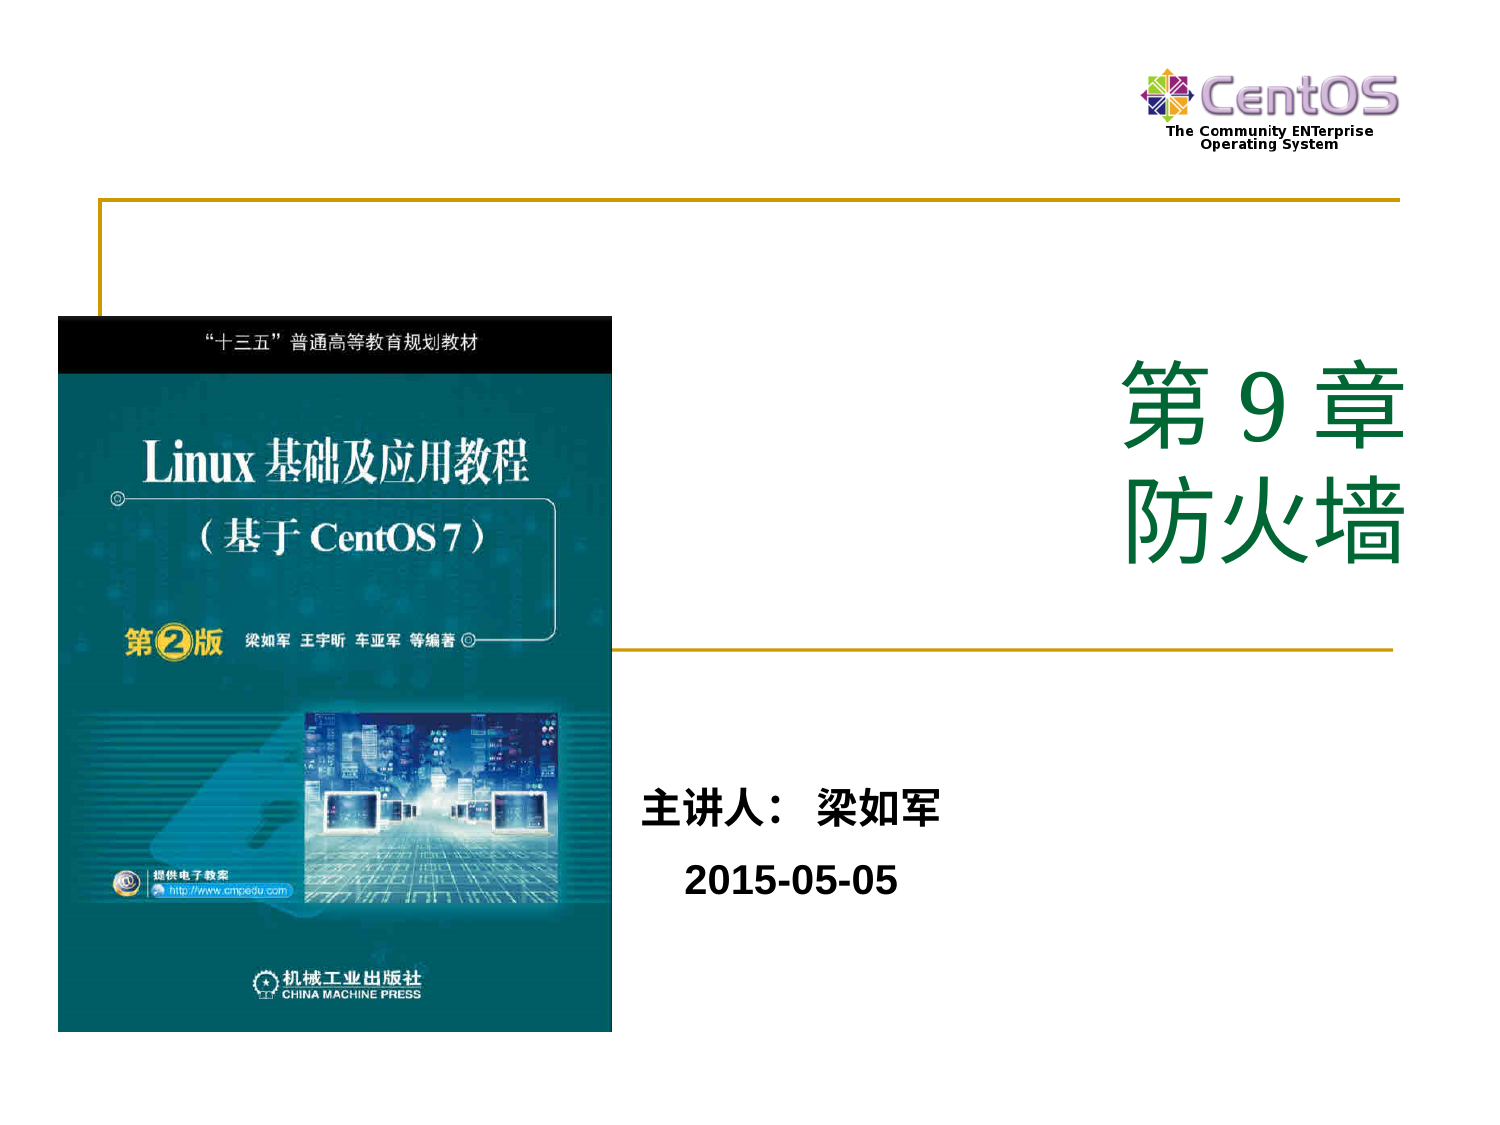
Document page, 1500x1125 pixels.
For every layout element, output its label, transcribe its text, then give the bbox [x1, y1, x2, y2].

picture [1139, 66, 1400, 152]
picture [58, 316, 612, 1032]
text_box 主讲人： 梁如军 2015-05-05 [618, 774, 1129, 911]
title 第9章 防火墙 [618, 337, 1424, 597]
